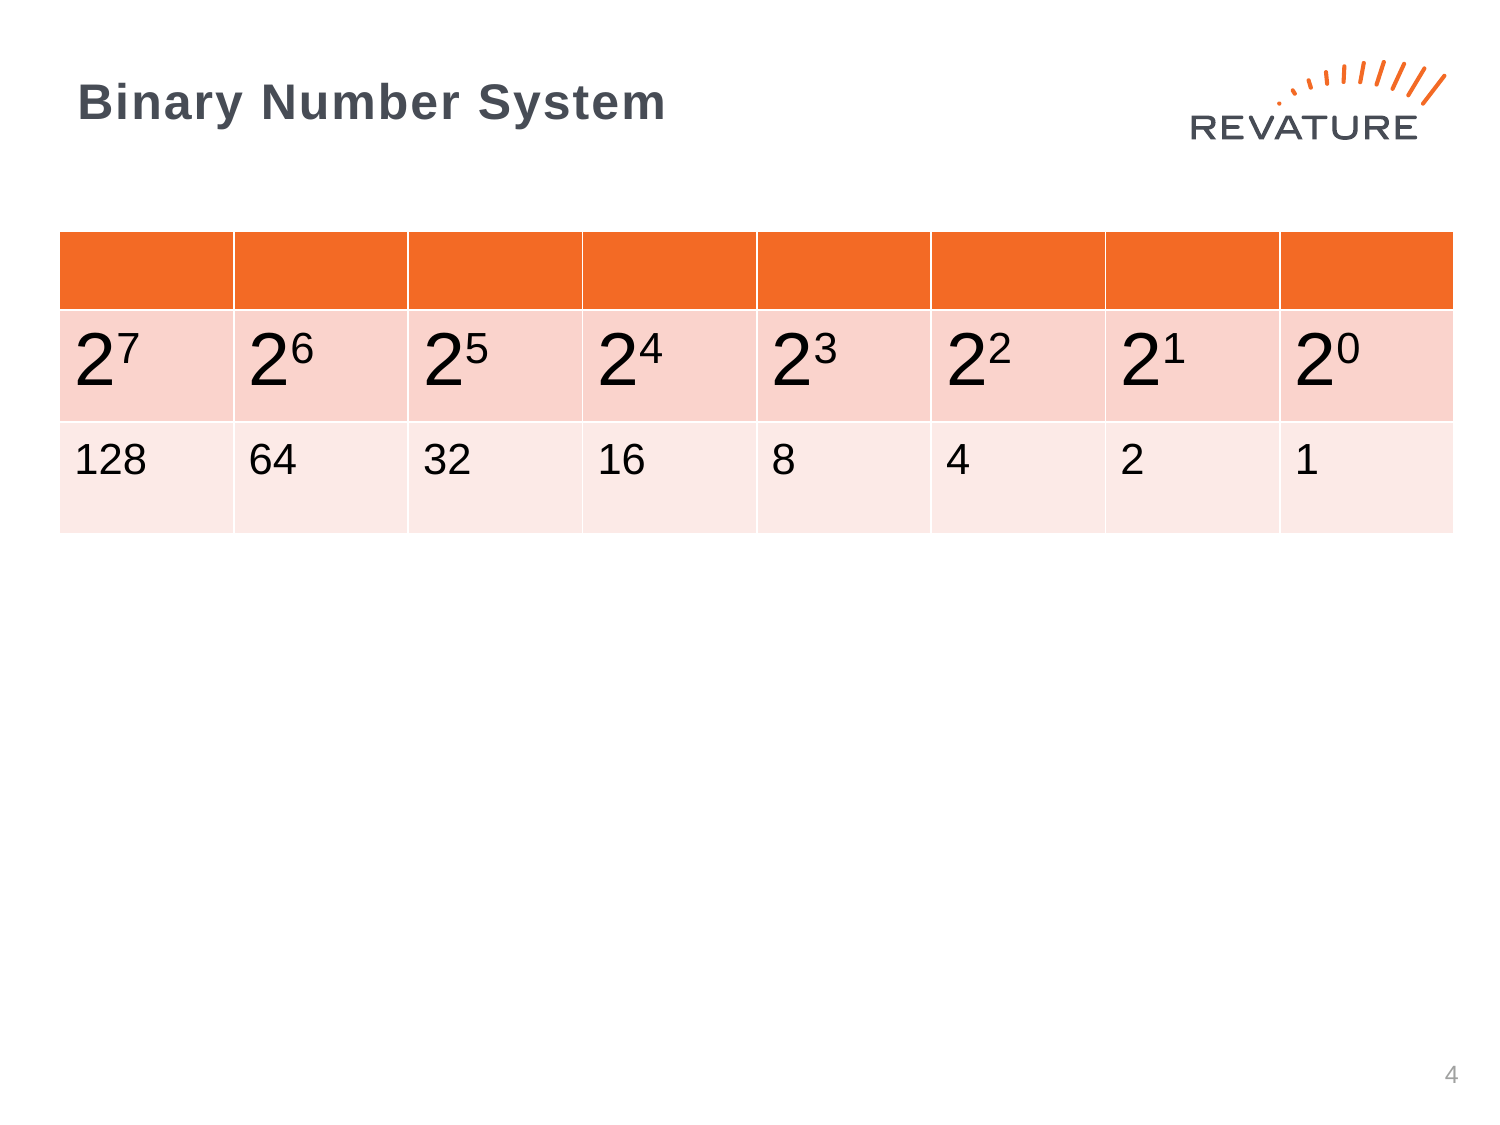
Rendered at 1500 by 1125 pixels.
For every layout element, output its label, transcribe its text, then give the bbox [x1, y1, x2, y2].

table_cell 2 [1106, 423, 1279, 533]
table_cell 23 [758, 311, 930, 421]
table_cell 24 [583, 311, 756, 421]
table_cell 25 [409, 311, 582, 421]
table_cell 64 [235, 423, 407, 533]
title Binary Number System [62, 0, 1084, 200]
table_header [60, 232, 233, 309]
slide_number 3 [1332, 1043, 1474, 1104]
table_cell 128 [60, 423, 233, 533]
table_header [1106, 232, 1279, 309]
table_cell 27 [60, 311, 233, 421]
table_cell 1 [1281, 423, 1453, 533]
table_header [409, 232, 582, 309]
table_header [235, 232, 407, 309]
table_cell 22 [932, 311, 1105, 421]
table_cell 32 [409, 423, 582, 533]
table_cell 20 [1281, 311, 1453, 421]
table_header [583, 232, 756, 309]
table_cell 4 [932, 423, 1105, 533]
table_header [1281, 232, 1453, 309]
table_cell 26 [235, 311, 407, 421]
table_cell 8 [758, 423, 930, 533]
table_cell 16 [583, 423, 756, 533]
table_cell 21 [1106, 311, 1279, 421]
table_header [932, 232, 1105, 309]
table_header [758, 232, 930, 309]
